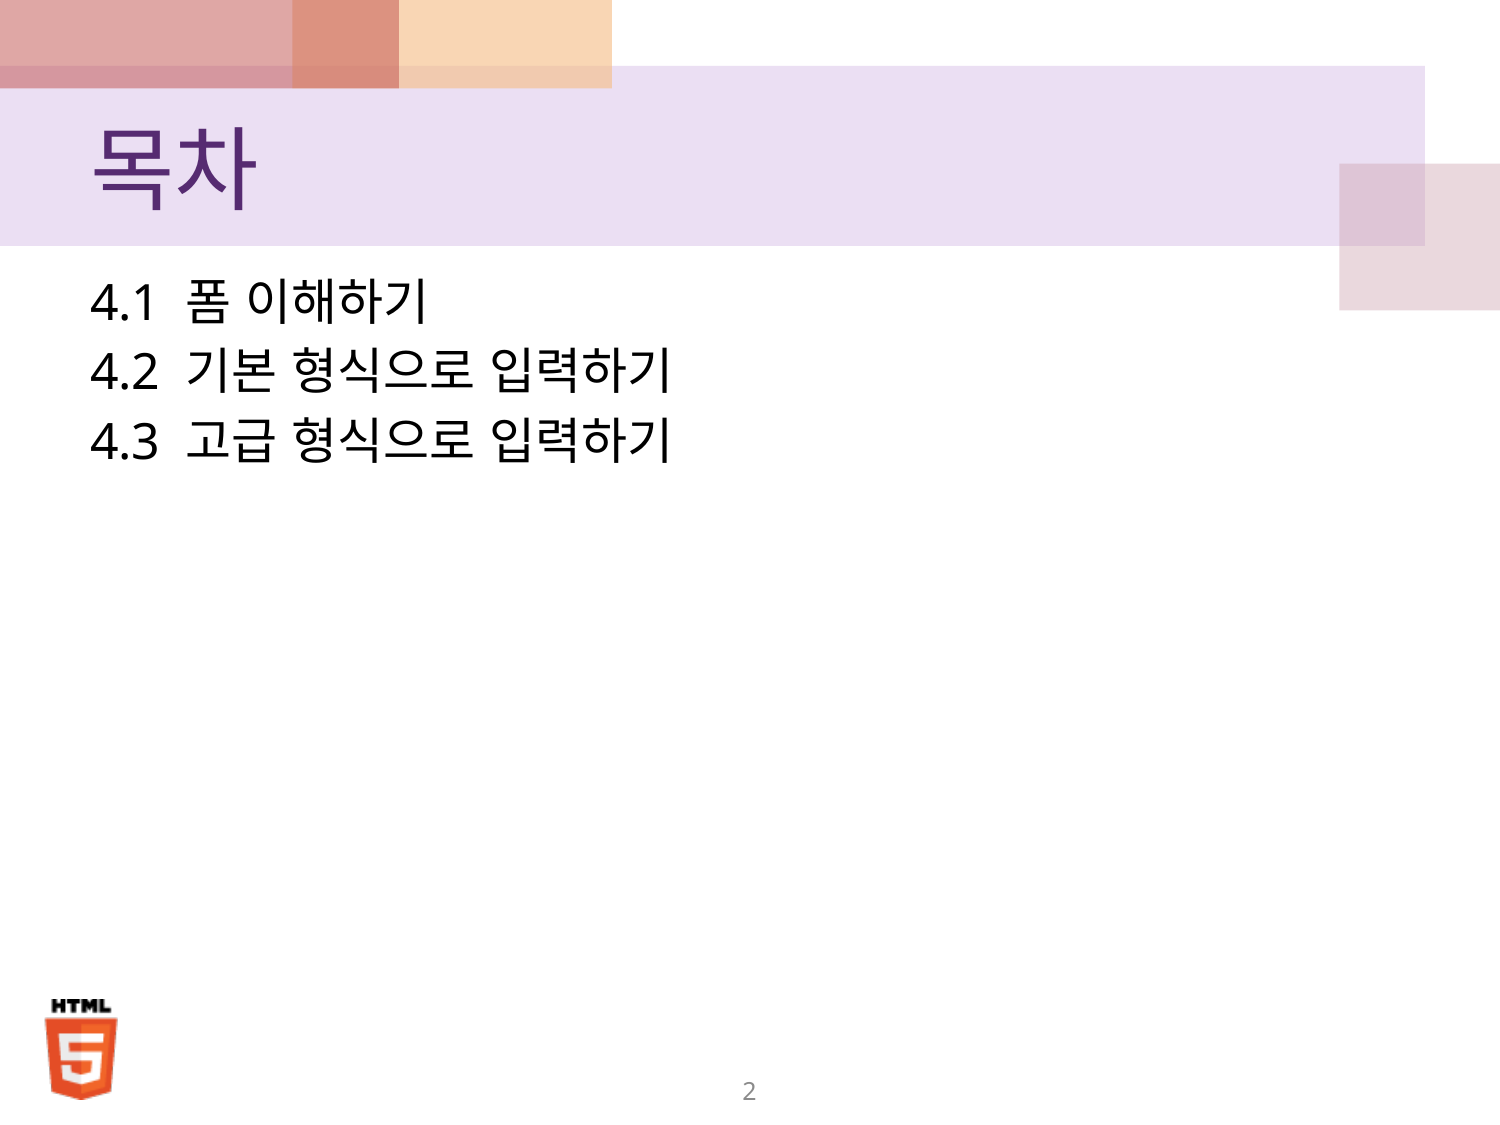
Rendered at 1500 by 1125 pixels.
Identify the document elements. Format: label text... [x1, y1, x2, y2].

picture [31, 999, 132, 1100]
title 목차 [75, 88, 1425, 246]
list 4.1 폼 이해하기 4.2 기본 형식으로 입력하기 4.3 고급 형식으로 입력하기 [75, 262, 1425, 1005]
slide_number 2 [574, 1072, 925, 1113]
